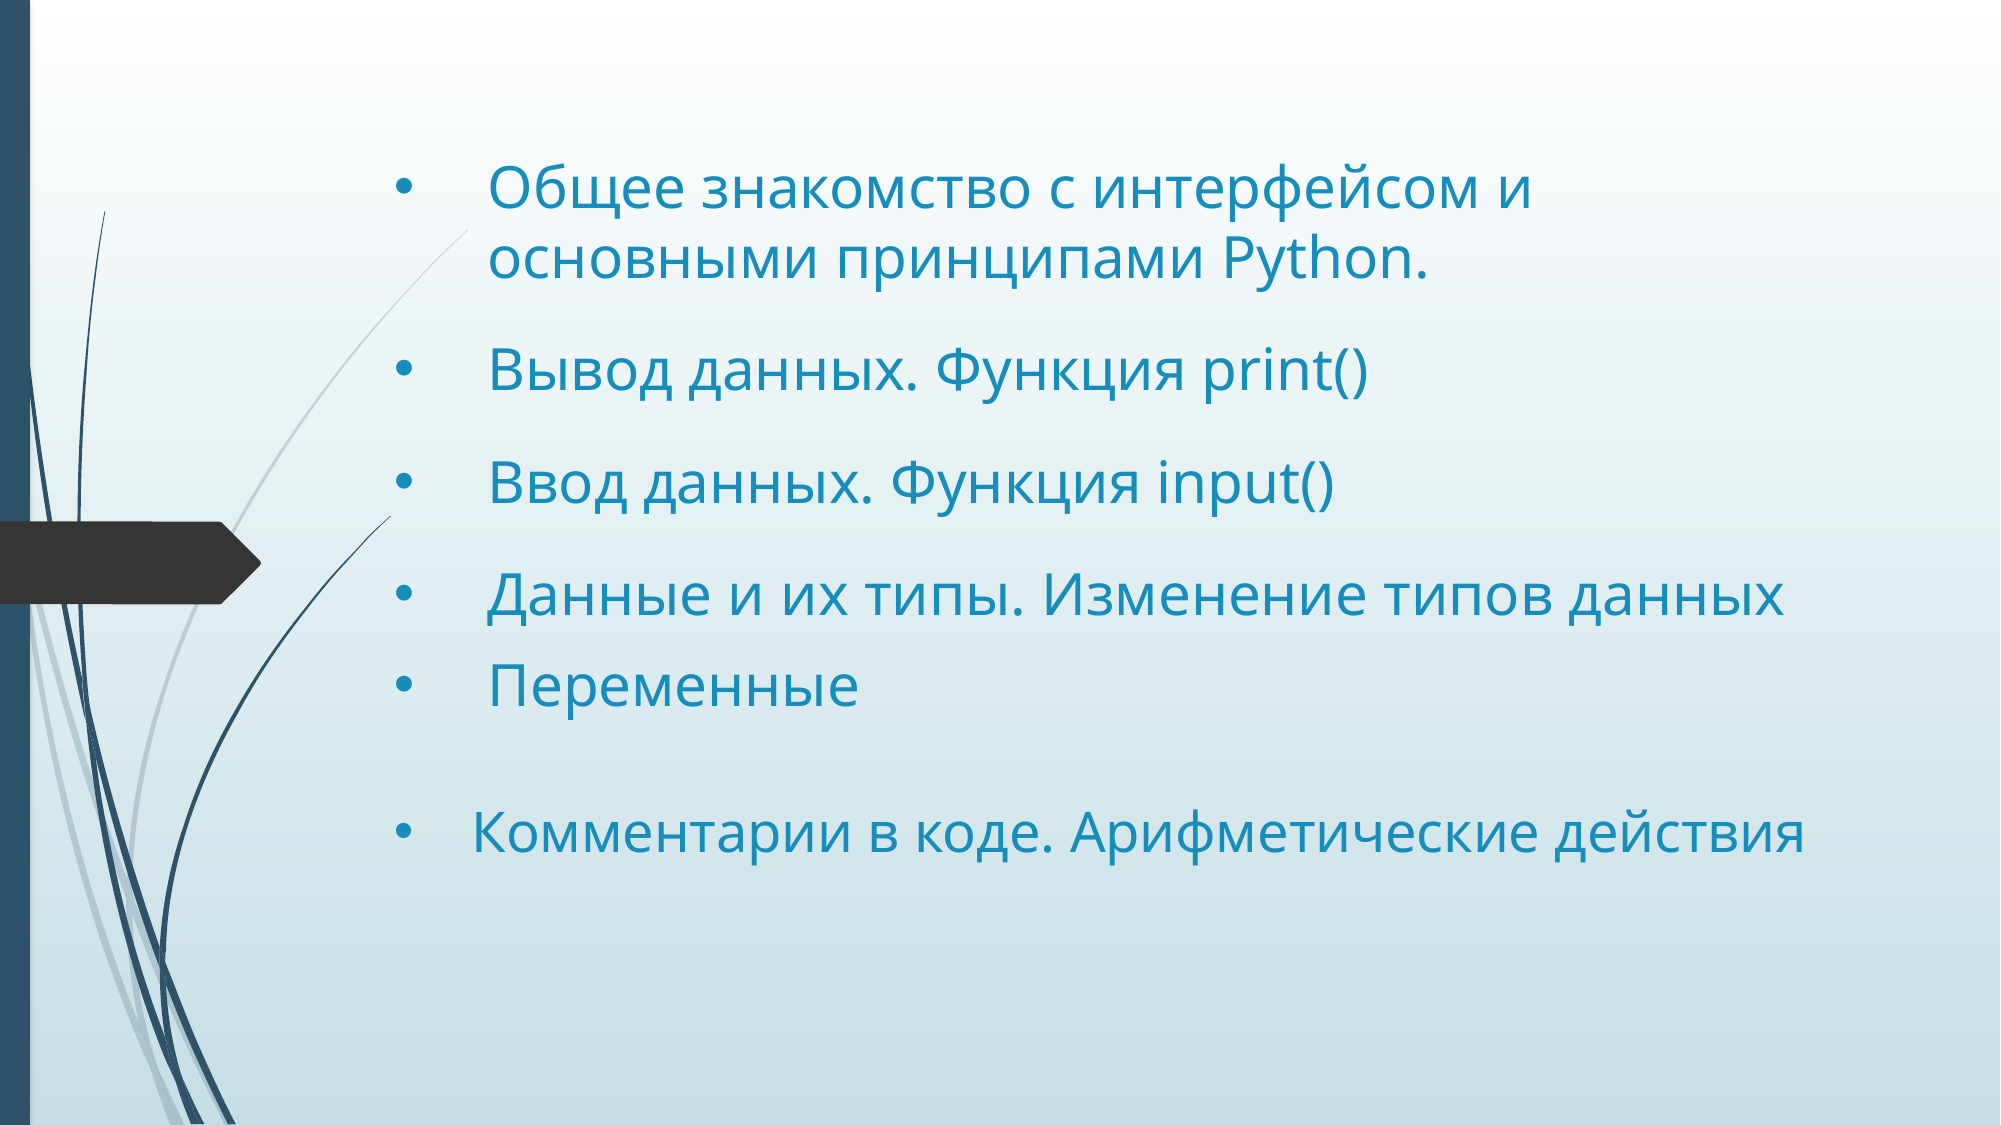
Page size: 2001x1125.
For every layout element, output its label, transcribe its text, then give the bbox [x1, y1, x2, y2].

title Общее знакомство с интерфейсом и основными принципами Python. [378, 122, 1842, 298]
text_box Комментарии в коде. Арифметические действия [378, 726, 1842, 871]
text_box Данные и их типы. Изменение типов данных [378, 543, 1842, 634]
text_box Переменные [378, 634, 1842, 726]
text_box Вывод данных. Функция print() [378, 318, 1842, 410]
text_box Ввод данных. Функция input() [378, 431, 1842, 523]
